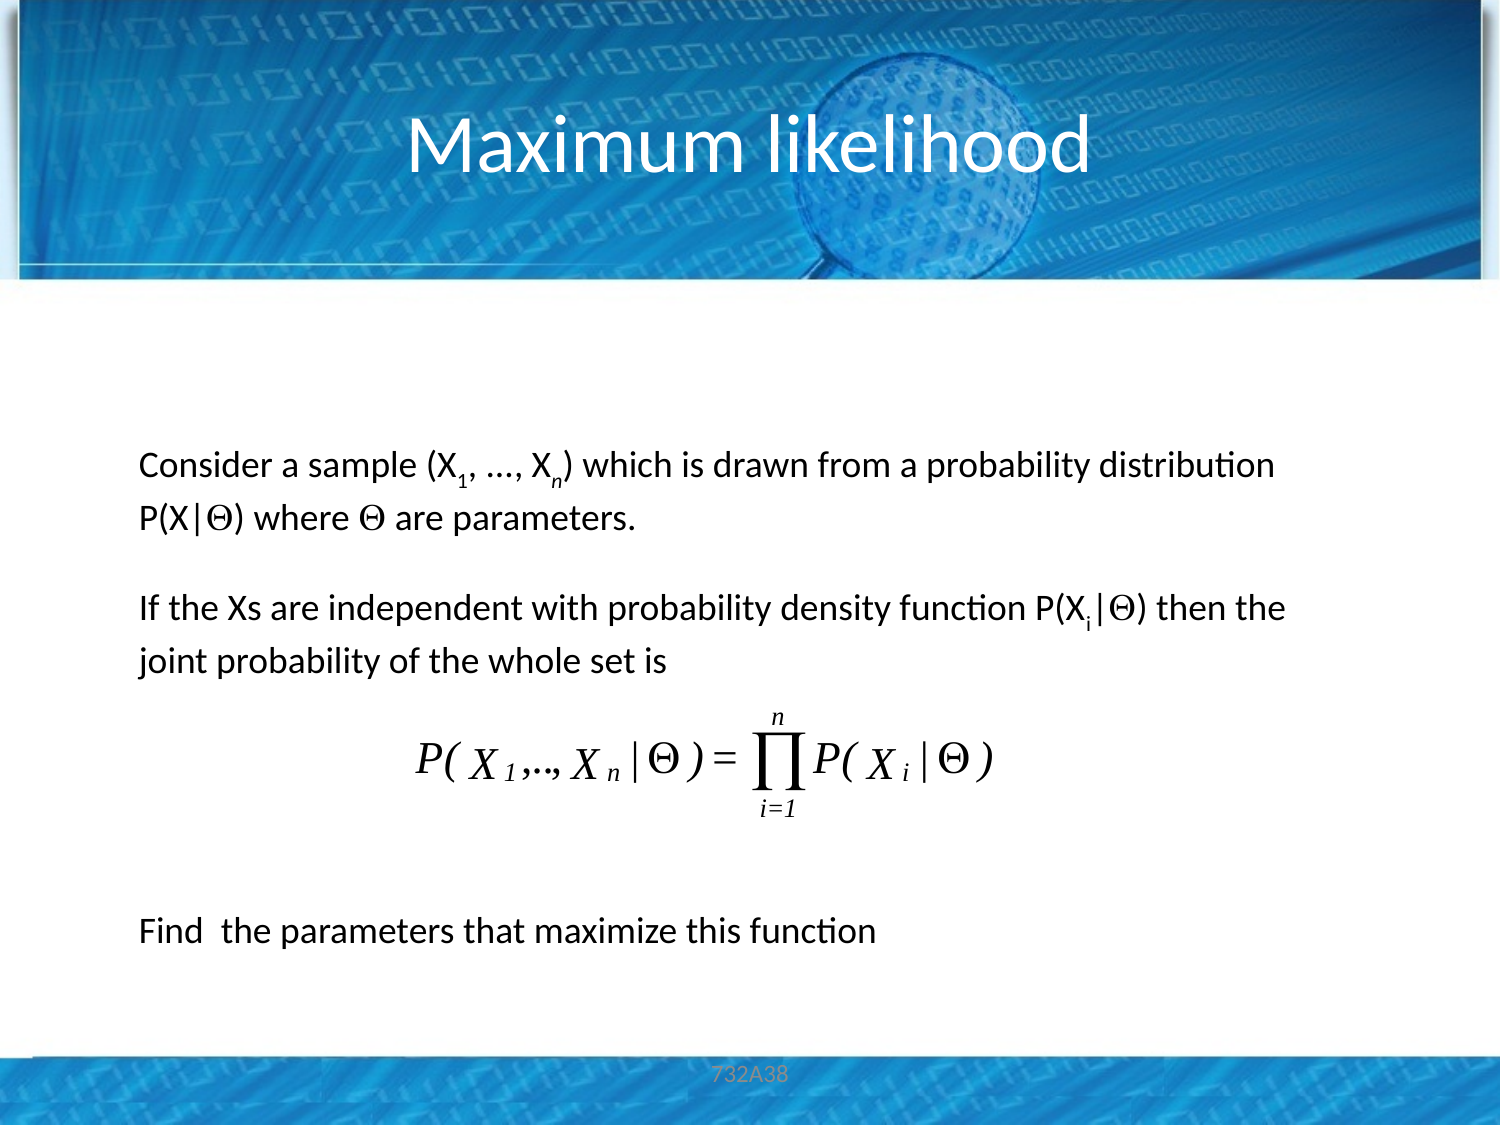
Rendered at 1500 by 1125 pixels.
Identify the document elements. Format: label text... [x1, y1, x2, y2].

text_box Consider a sample (X1, ..., Xn) which is drawn from a probability distribution P(X|) where  are parameters. If the Xs are independent with probability density function P(Xi|) then the joint probability of the whole set is Find the parameters that maximize this function [123, 432, 1360, 1125]
picture [0, 0, 1500, 1125]
title Maximum likelihood [75, 45, 1425, 233]
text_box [407, 696, 1001, 827]
